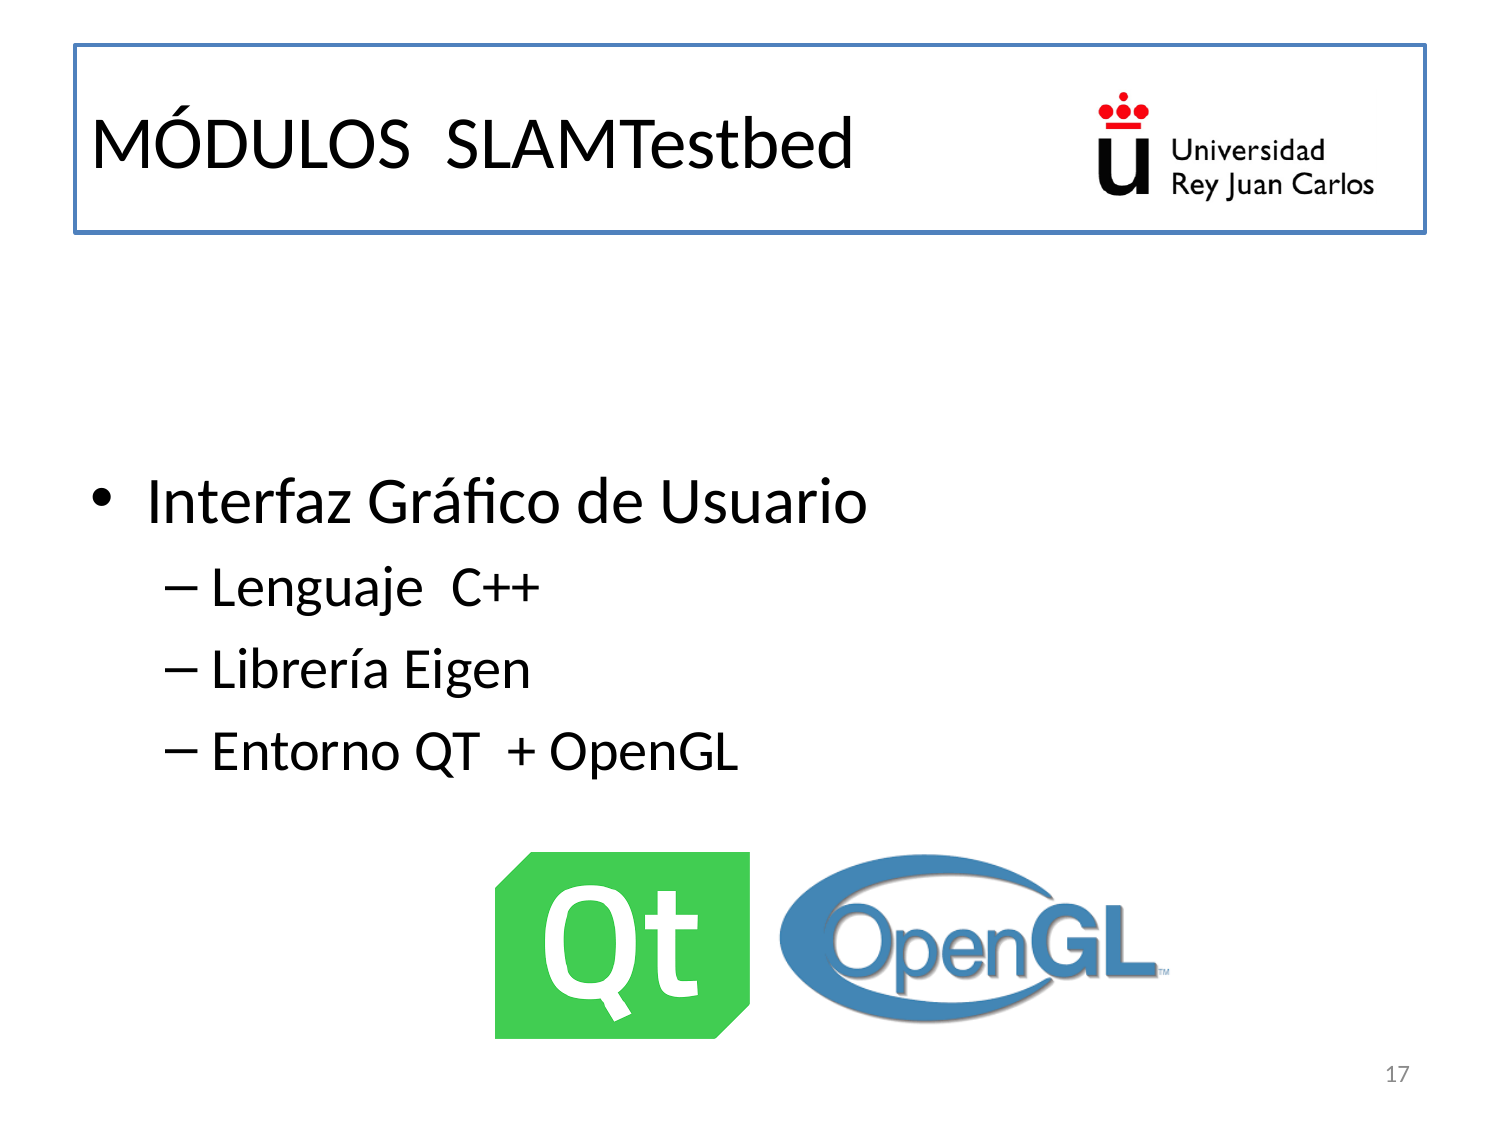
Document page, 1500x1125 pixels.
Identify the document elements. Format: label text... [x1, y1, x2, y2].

picture [1092, 89, 1377, 204]
picture [495, 852, 751, 1039]
list Interfaz Gráfico de Usuario Lenguaje C++ Librería Eigen Entorno QT + OpenGL [75, 262, 1471, 1005]
picture [773, 852, 1176, 1027]
title MÓDULOS SLAMTestbed [73, 43, 1427, 235]
slide_number 17 [1074, 1042, 1425, 1103]
